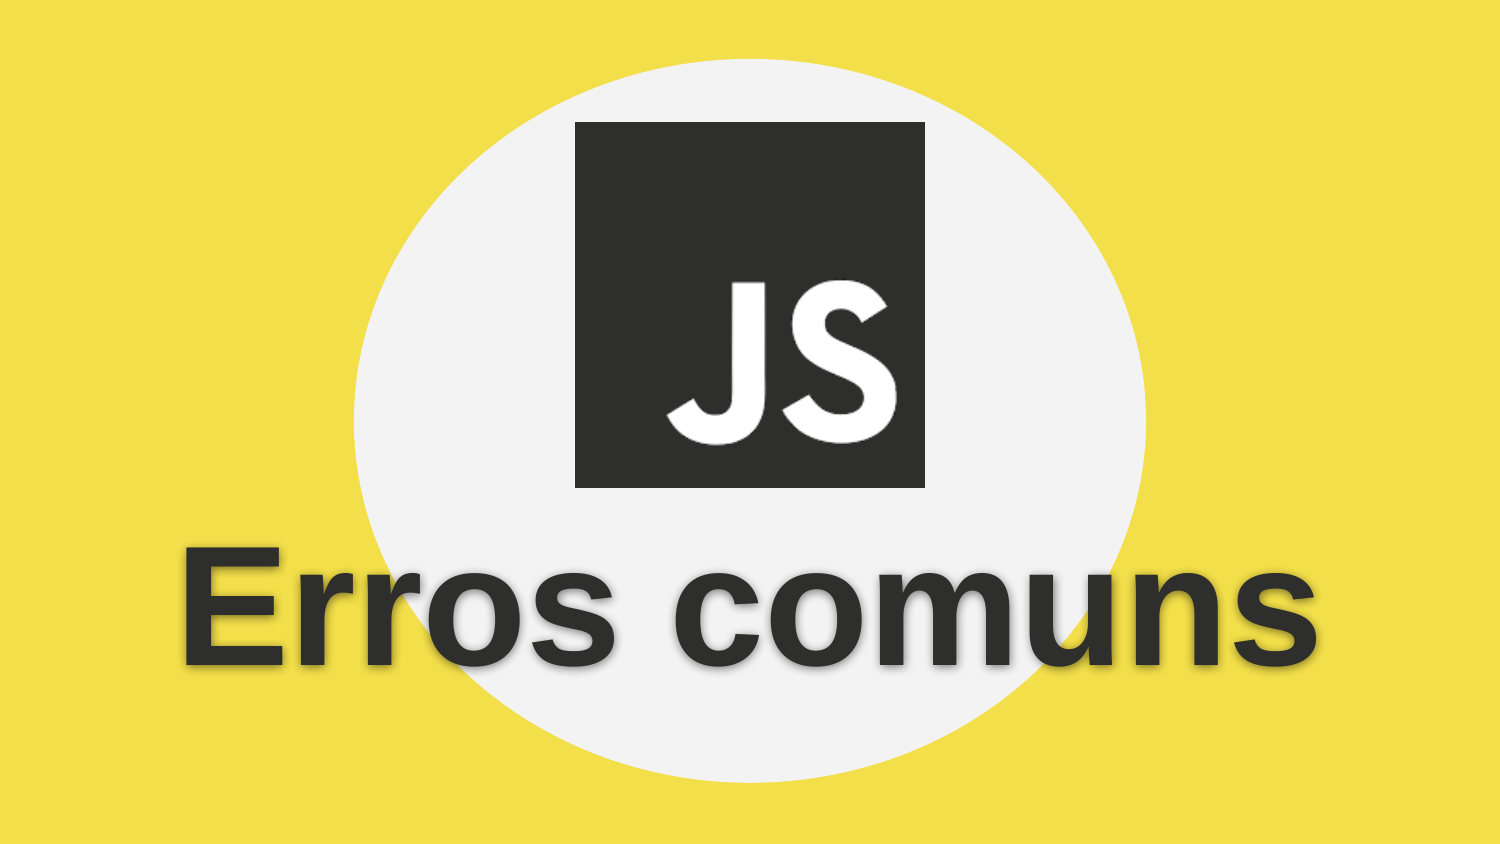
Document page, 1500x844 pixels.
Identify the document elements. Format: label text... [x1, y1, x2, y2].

text_box [353, 58, 1147, 531]
text_box Erros comuns [114, 535, 1386, 747]
text_box [606, 758, 894, 783]
picture [575, 122, 925, 489]
